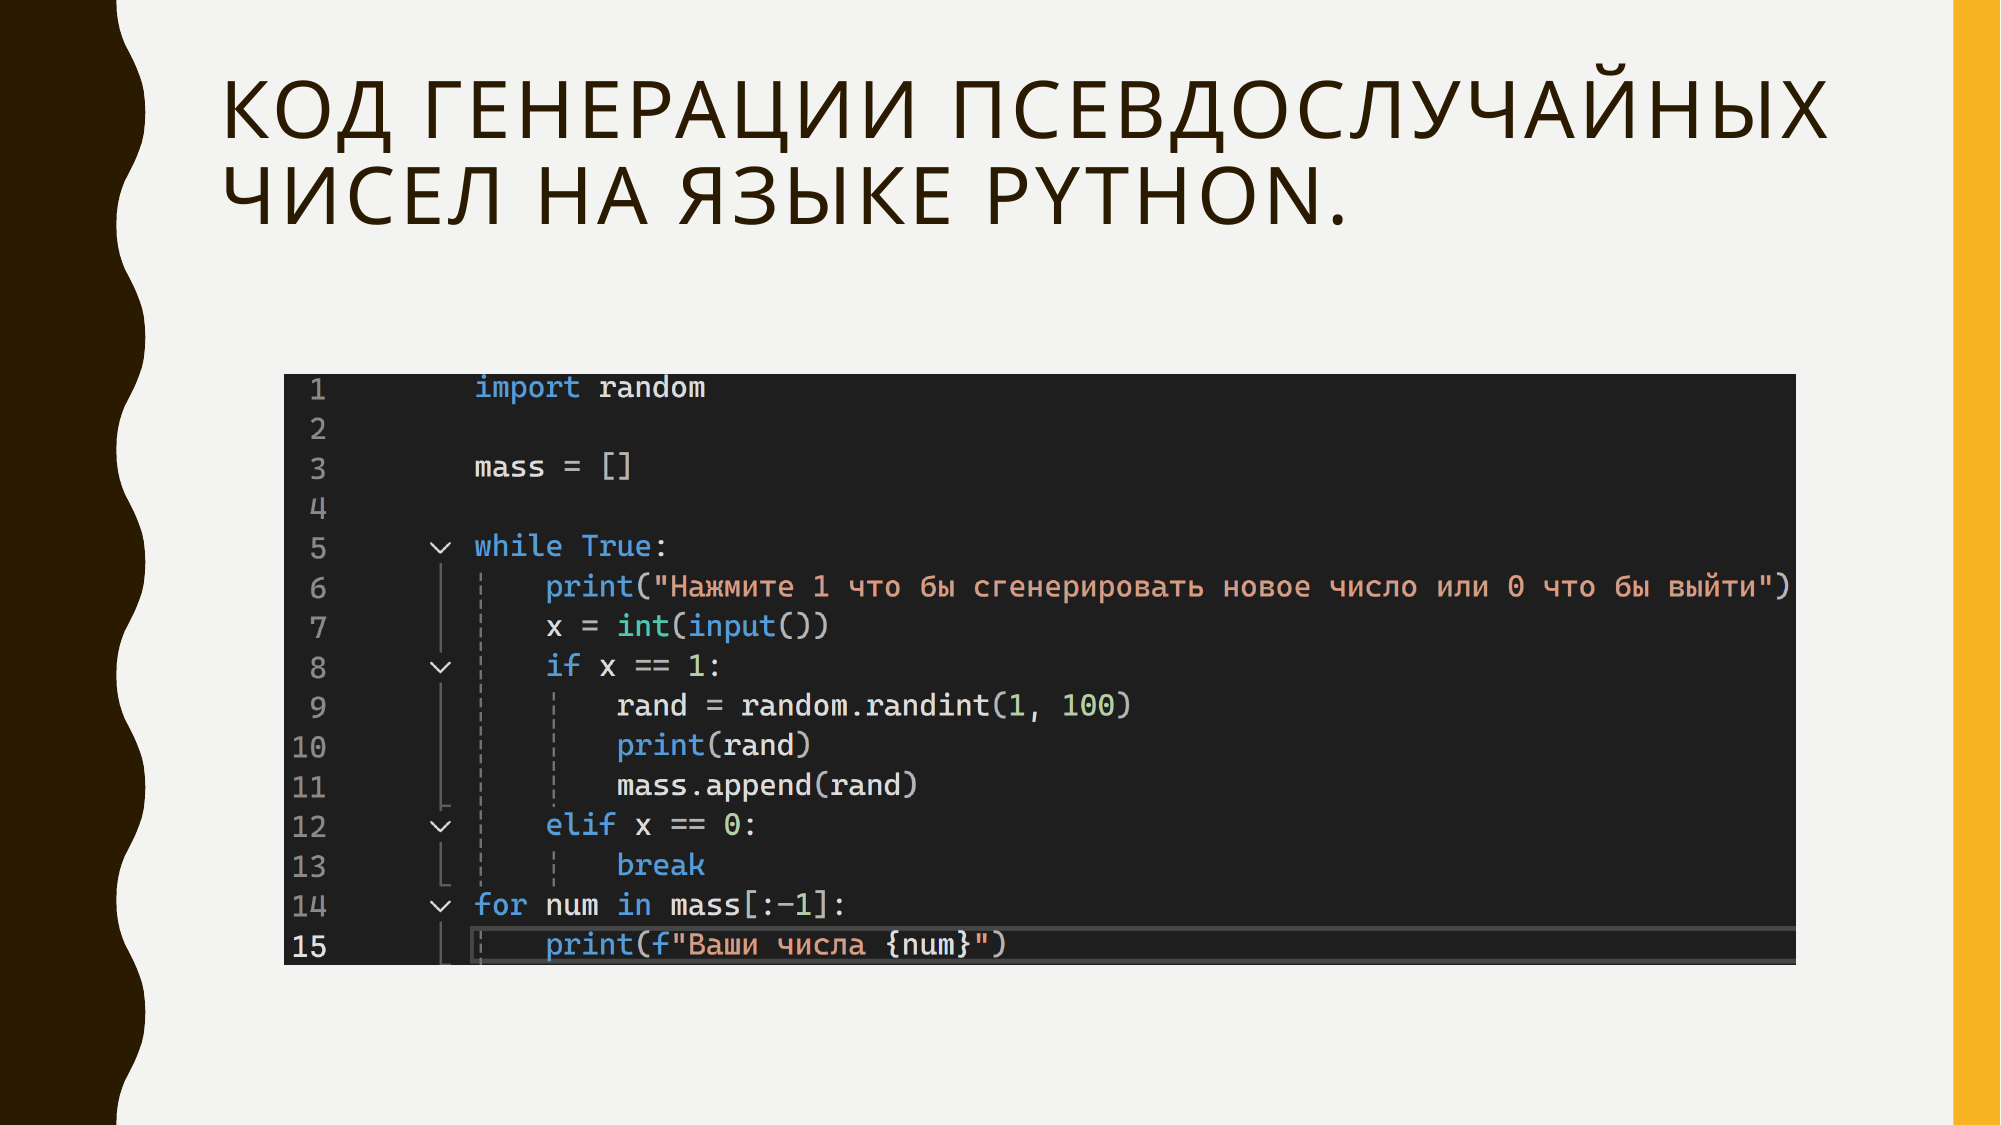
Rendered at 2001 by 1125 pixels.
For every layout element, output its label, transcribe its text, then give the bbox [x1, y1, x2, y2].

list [284, 374, 1796, 965]
title Код генерации псевдослучайных чисел на языке Python. [205, 62, 1875, 308]
